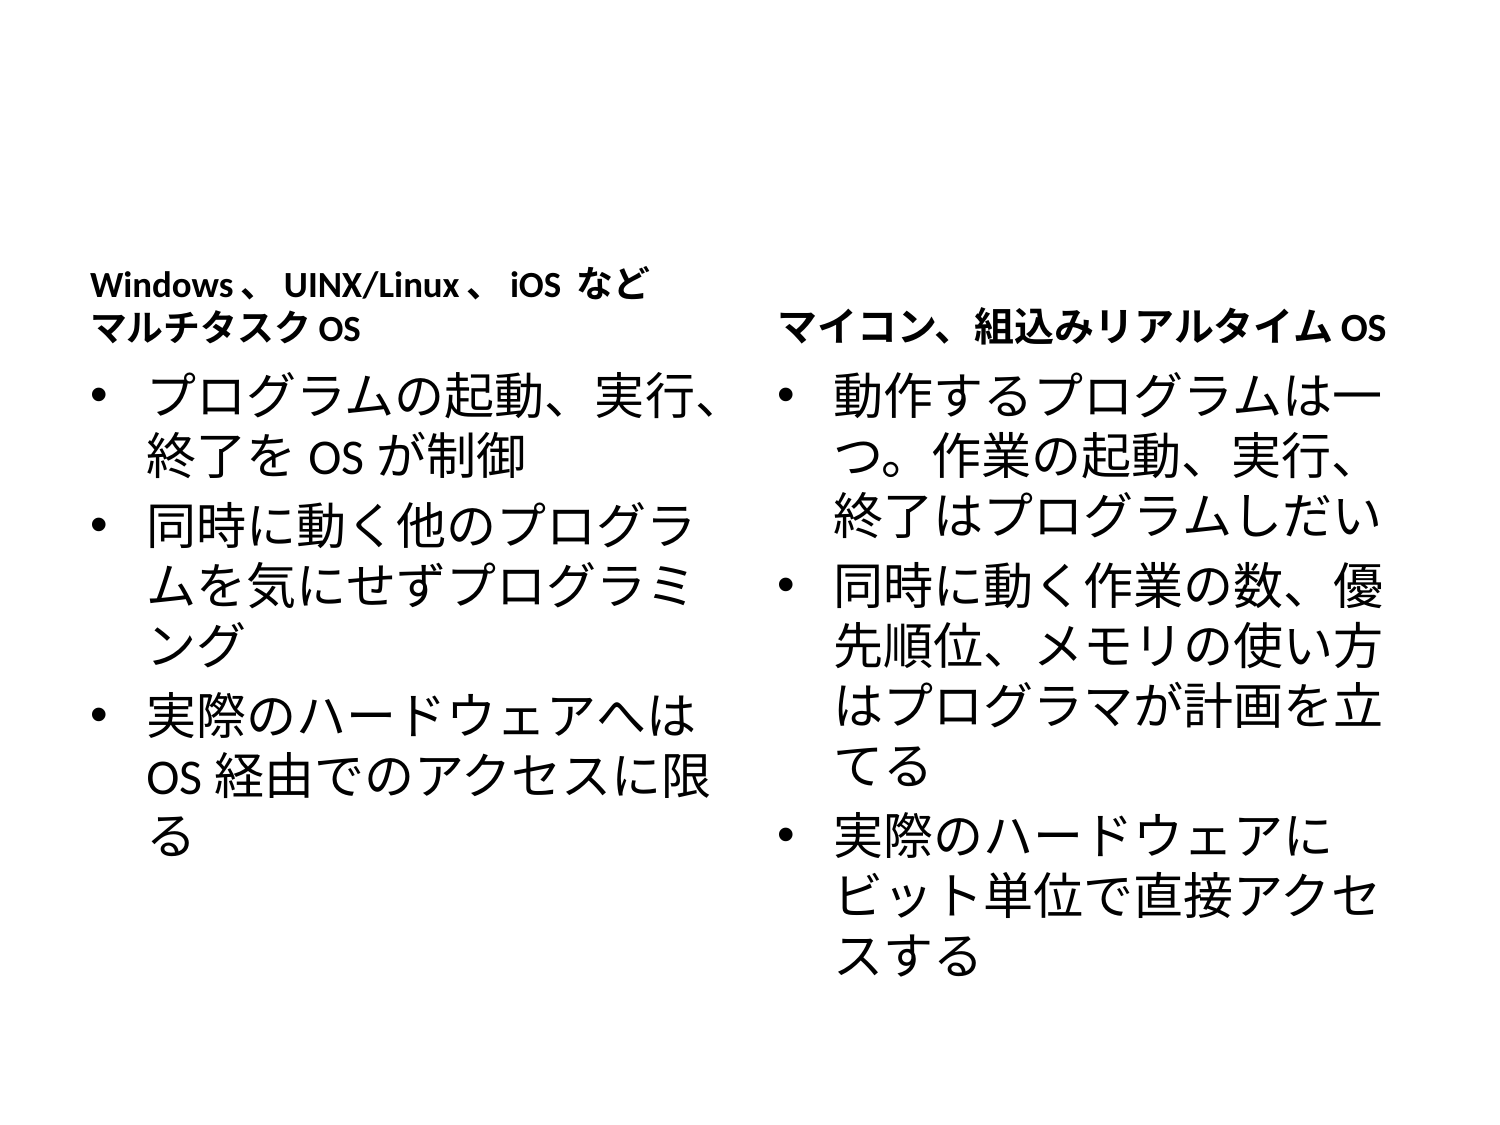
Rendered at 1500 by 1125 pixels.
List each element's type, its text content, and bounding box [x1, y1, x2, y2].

list プログラムの起動、実行、終了をOSが制御 同時に動く他のプログラムを気にせずプログラミング 実際のハードウェアへはOS経由でのアクセスに限る [75, 356, 738, 1005]
list Windows、UINX/Linux、iOS など マルチタスクOS [75, 251, 738, 356]
list マイコン、組込みリアルタイムOS [761, 251, 1425, 356]
list 動作するプログラムは一つ。作業の起動、実行、終了はプログラムしだい 同時に動く作業の数、優先順位、メモリの使い方はプログラマが計画を立てる 実際のハードウェアにビット単位で直接アクセスする [761, 356, 1425, 1005]
